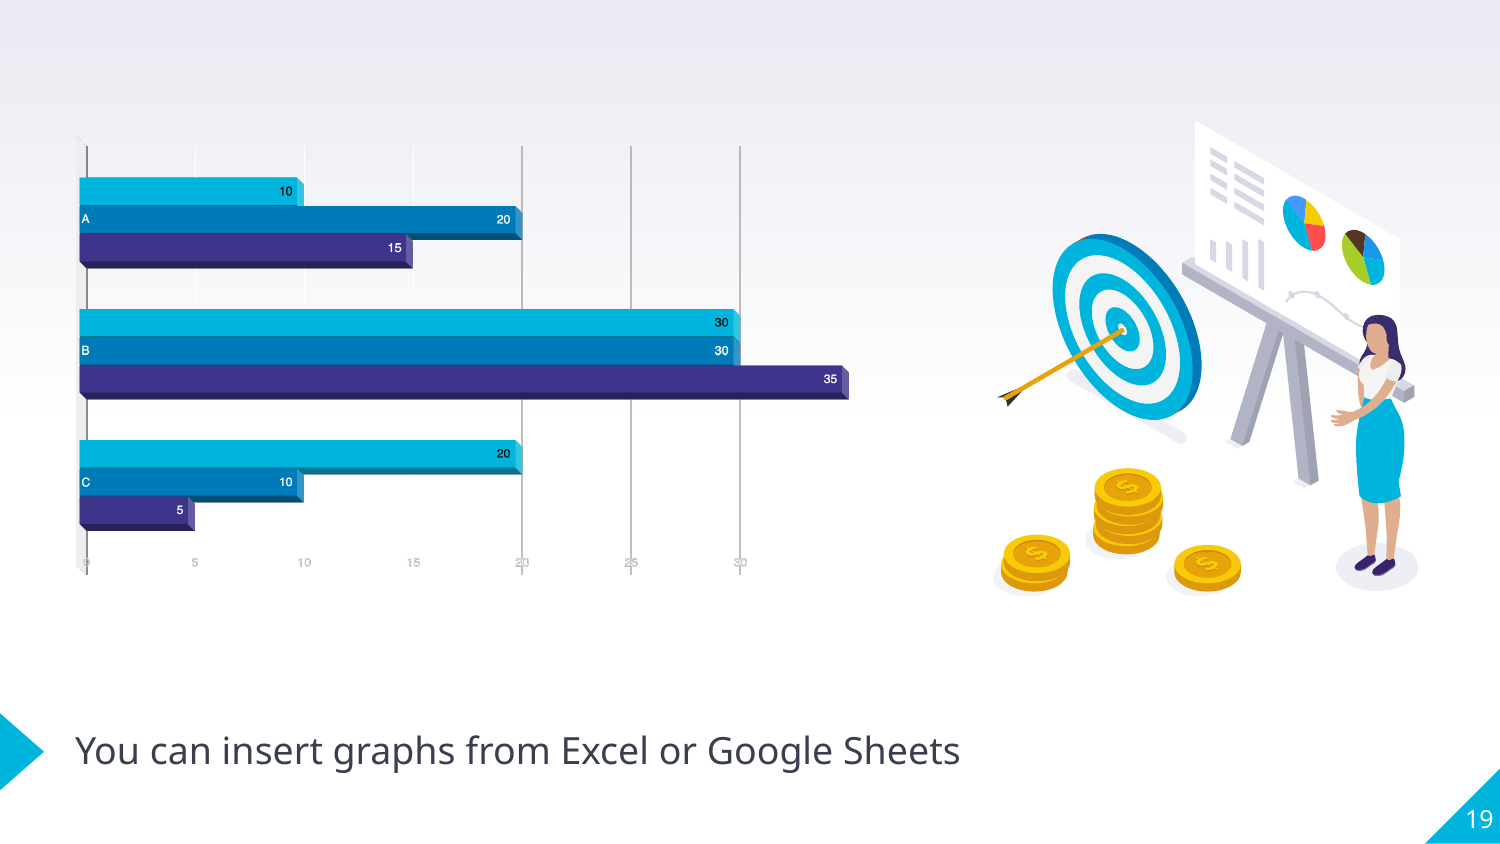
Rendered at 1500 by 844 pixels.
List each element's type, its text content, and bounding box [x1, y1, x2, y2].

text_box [992, 120, 1419, 597]
picture [74, 133, 849, 575]
slide_number ‹#› [1418, 760, 1494, 838]
list You can insert graphs from Excel or Google Sheets [75, 722, 1425, 808]
